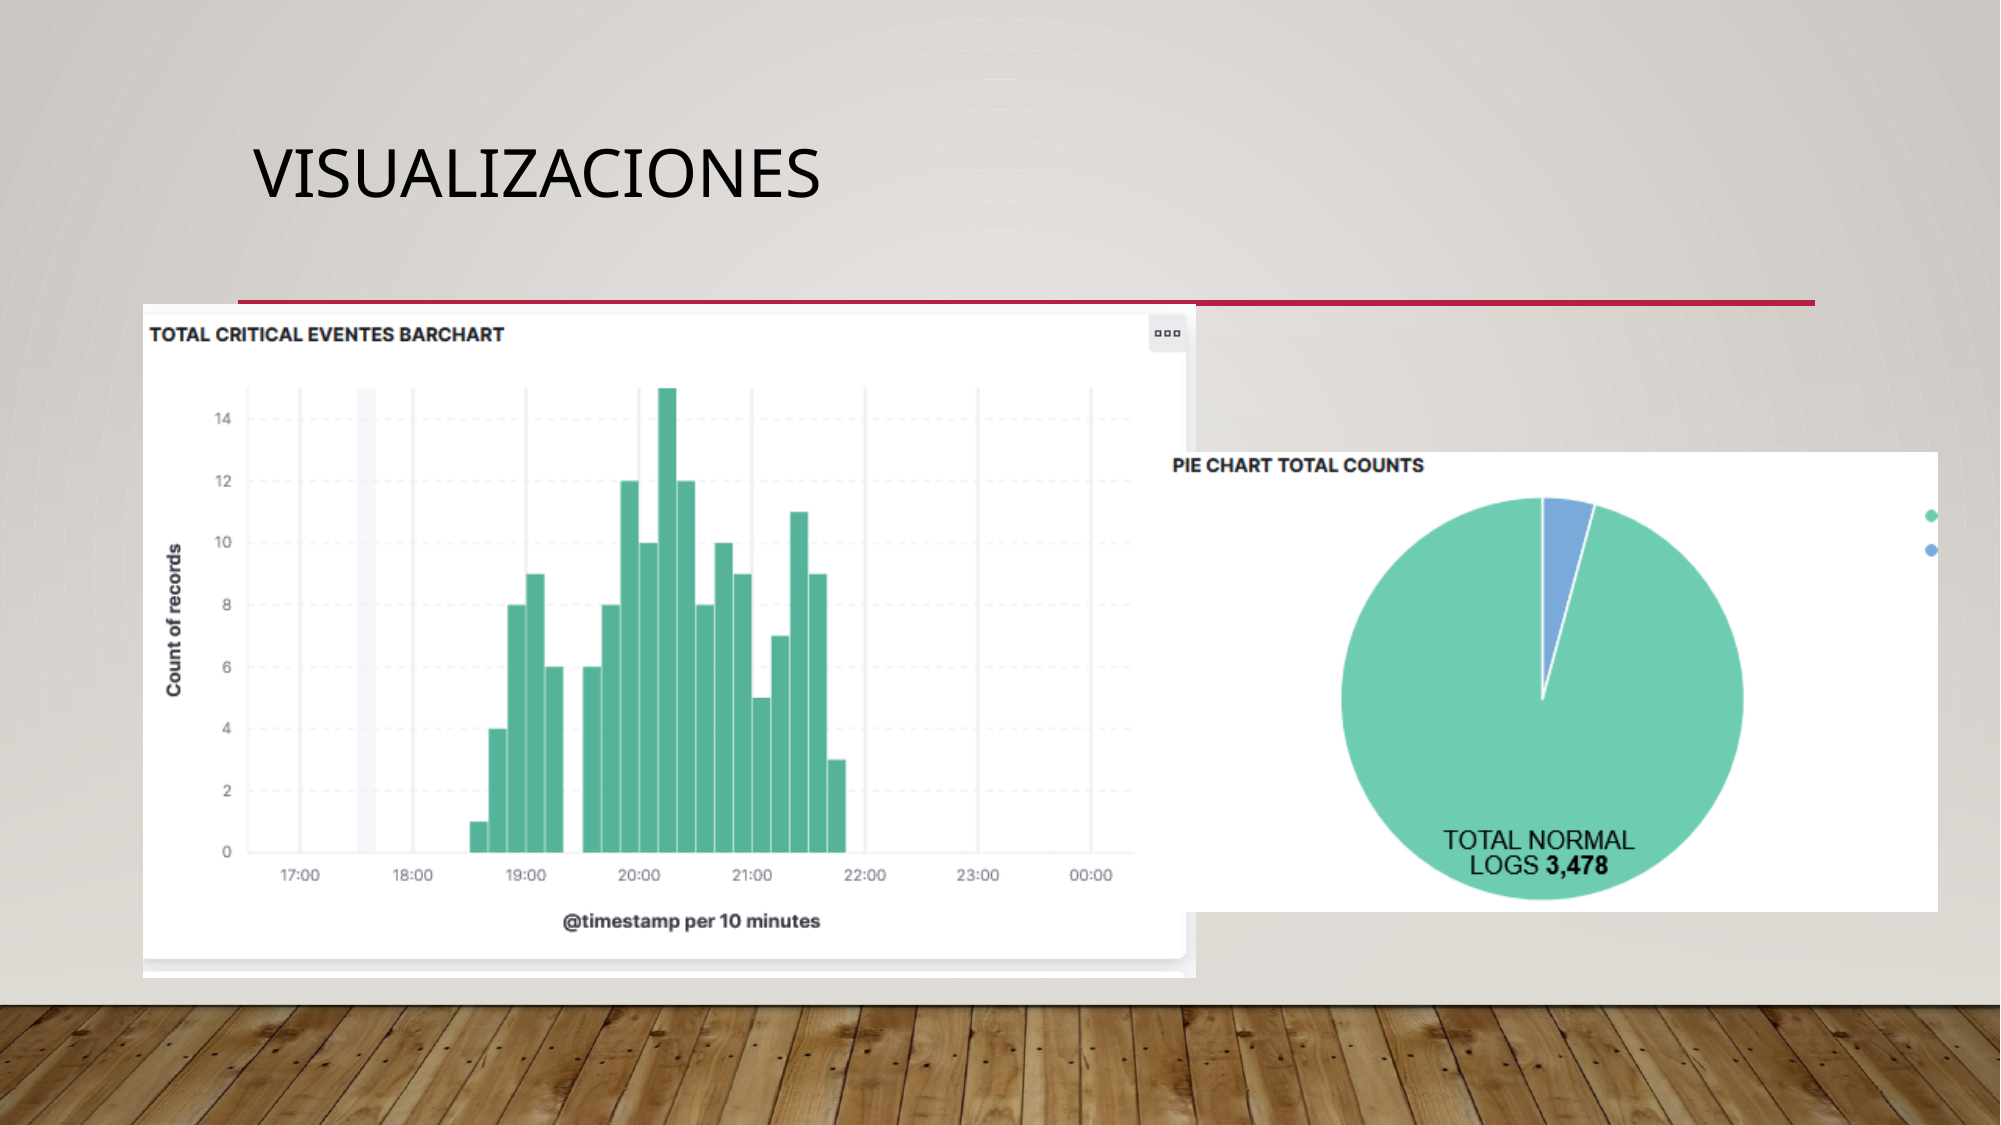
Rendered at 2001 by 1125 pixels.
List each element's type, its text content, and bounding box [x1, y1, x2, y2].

picture [0, 1005, 2000, 1125]
picture [143, 303, 1938, 978]
title VISUALIZACIONES [238, 131, 1814, 305]
